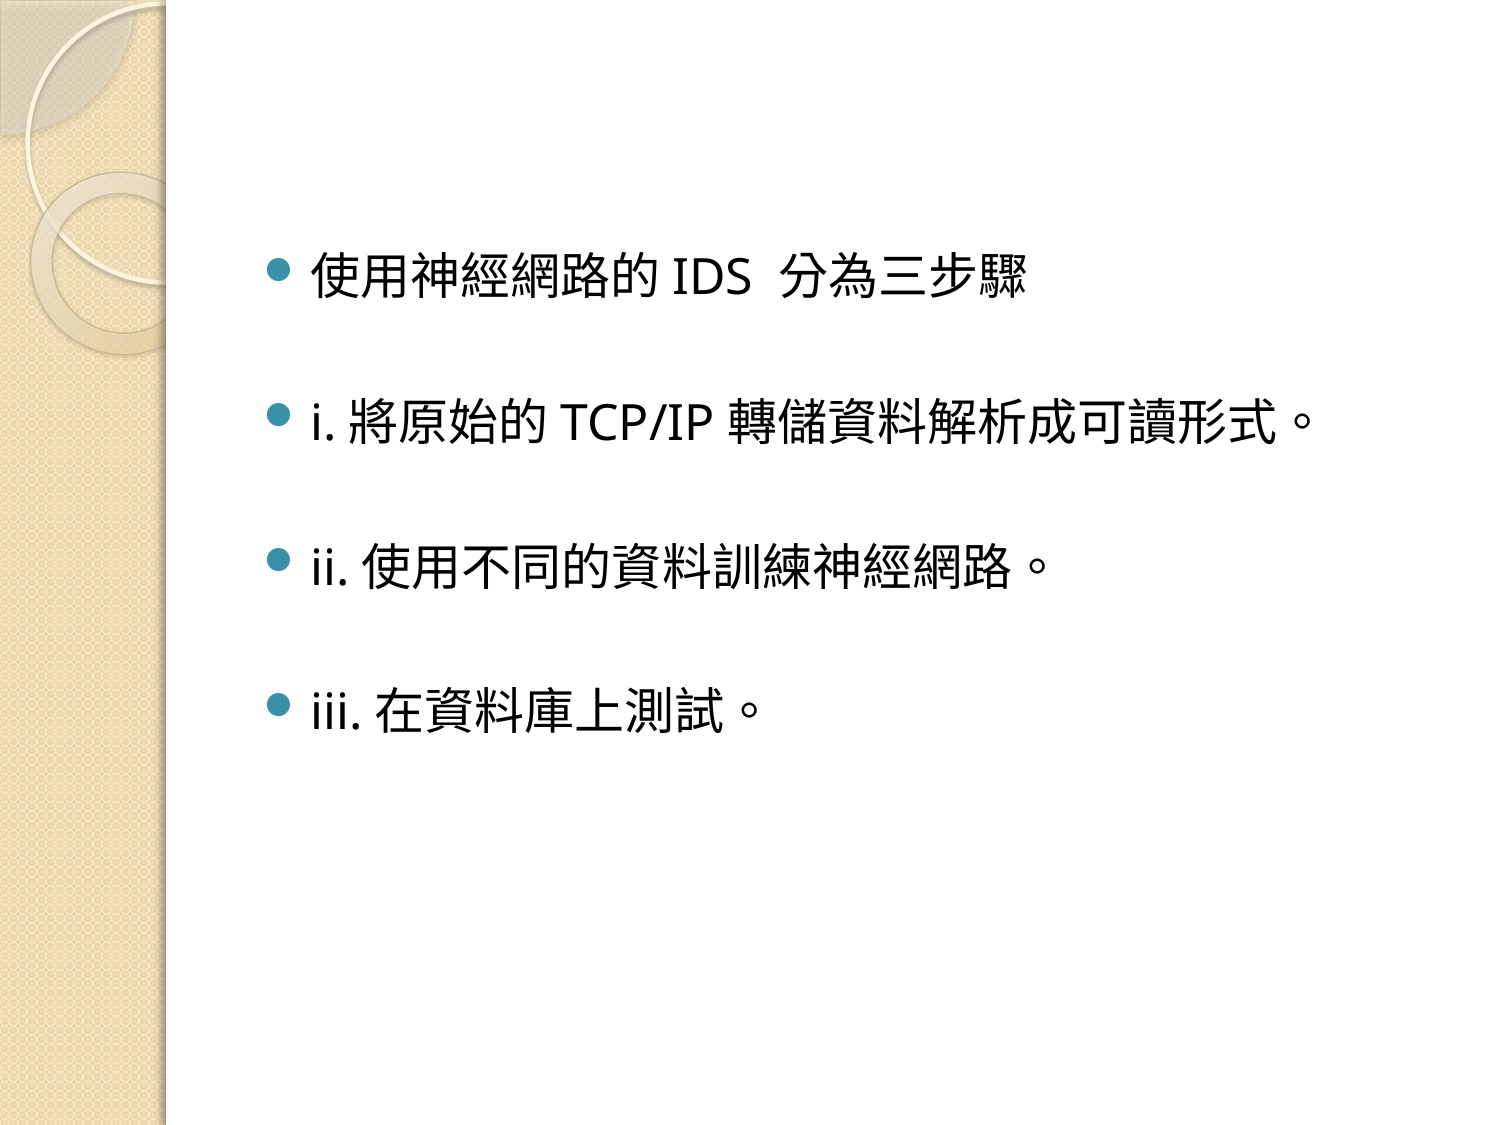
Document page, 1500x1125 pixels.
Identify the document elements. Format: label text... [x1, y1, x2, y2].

list 使用神經網路的IDS 分為三步驟 i.將原始的TCP/IP轉儲資料解析成可讀形式。 ii.使用不同的資料訓練神經網路。 iii.在資料庫上測試。 [235, 237, 1466, 1025]
